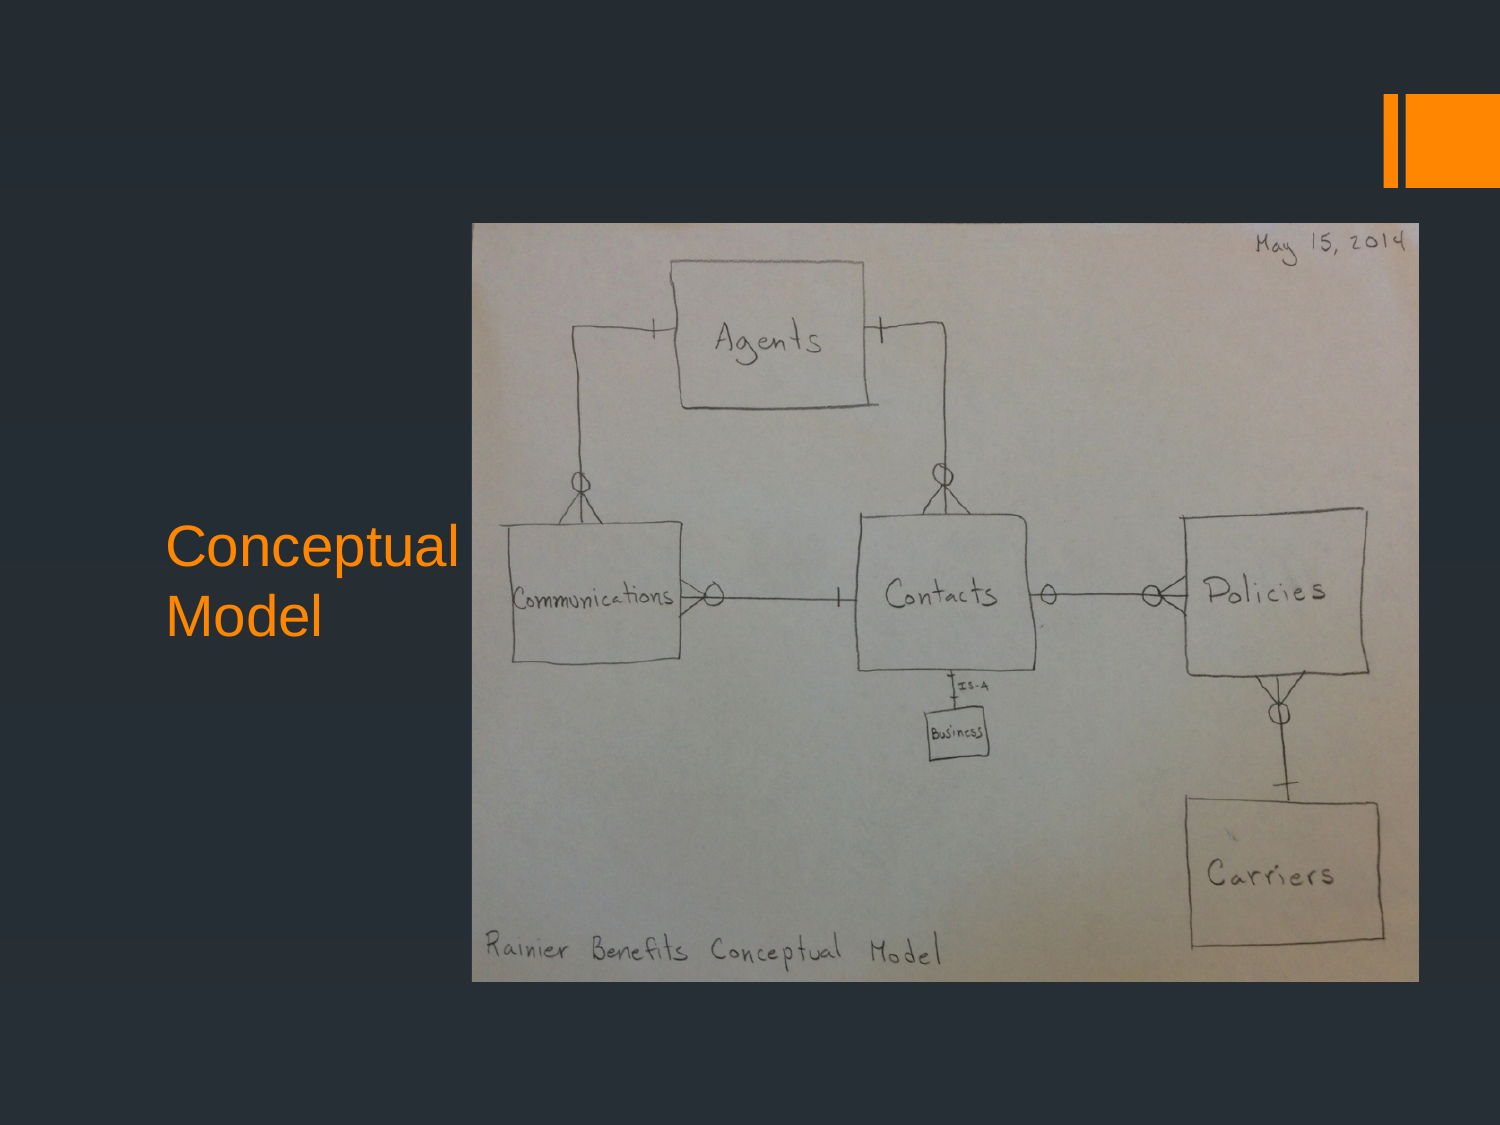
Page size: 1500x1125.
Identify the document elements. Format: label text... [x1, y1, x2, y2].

title Conceptual Model [150, 299, 465, 656]
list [471, 221, 1420, 983]
